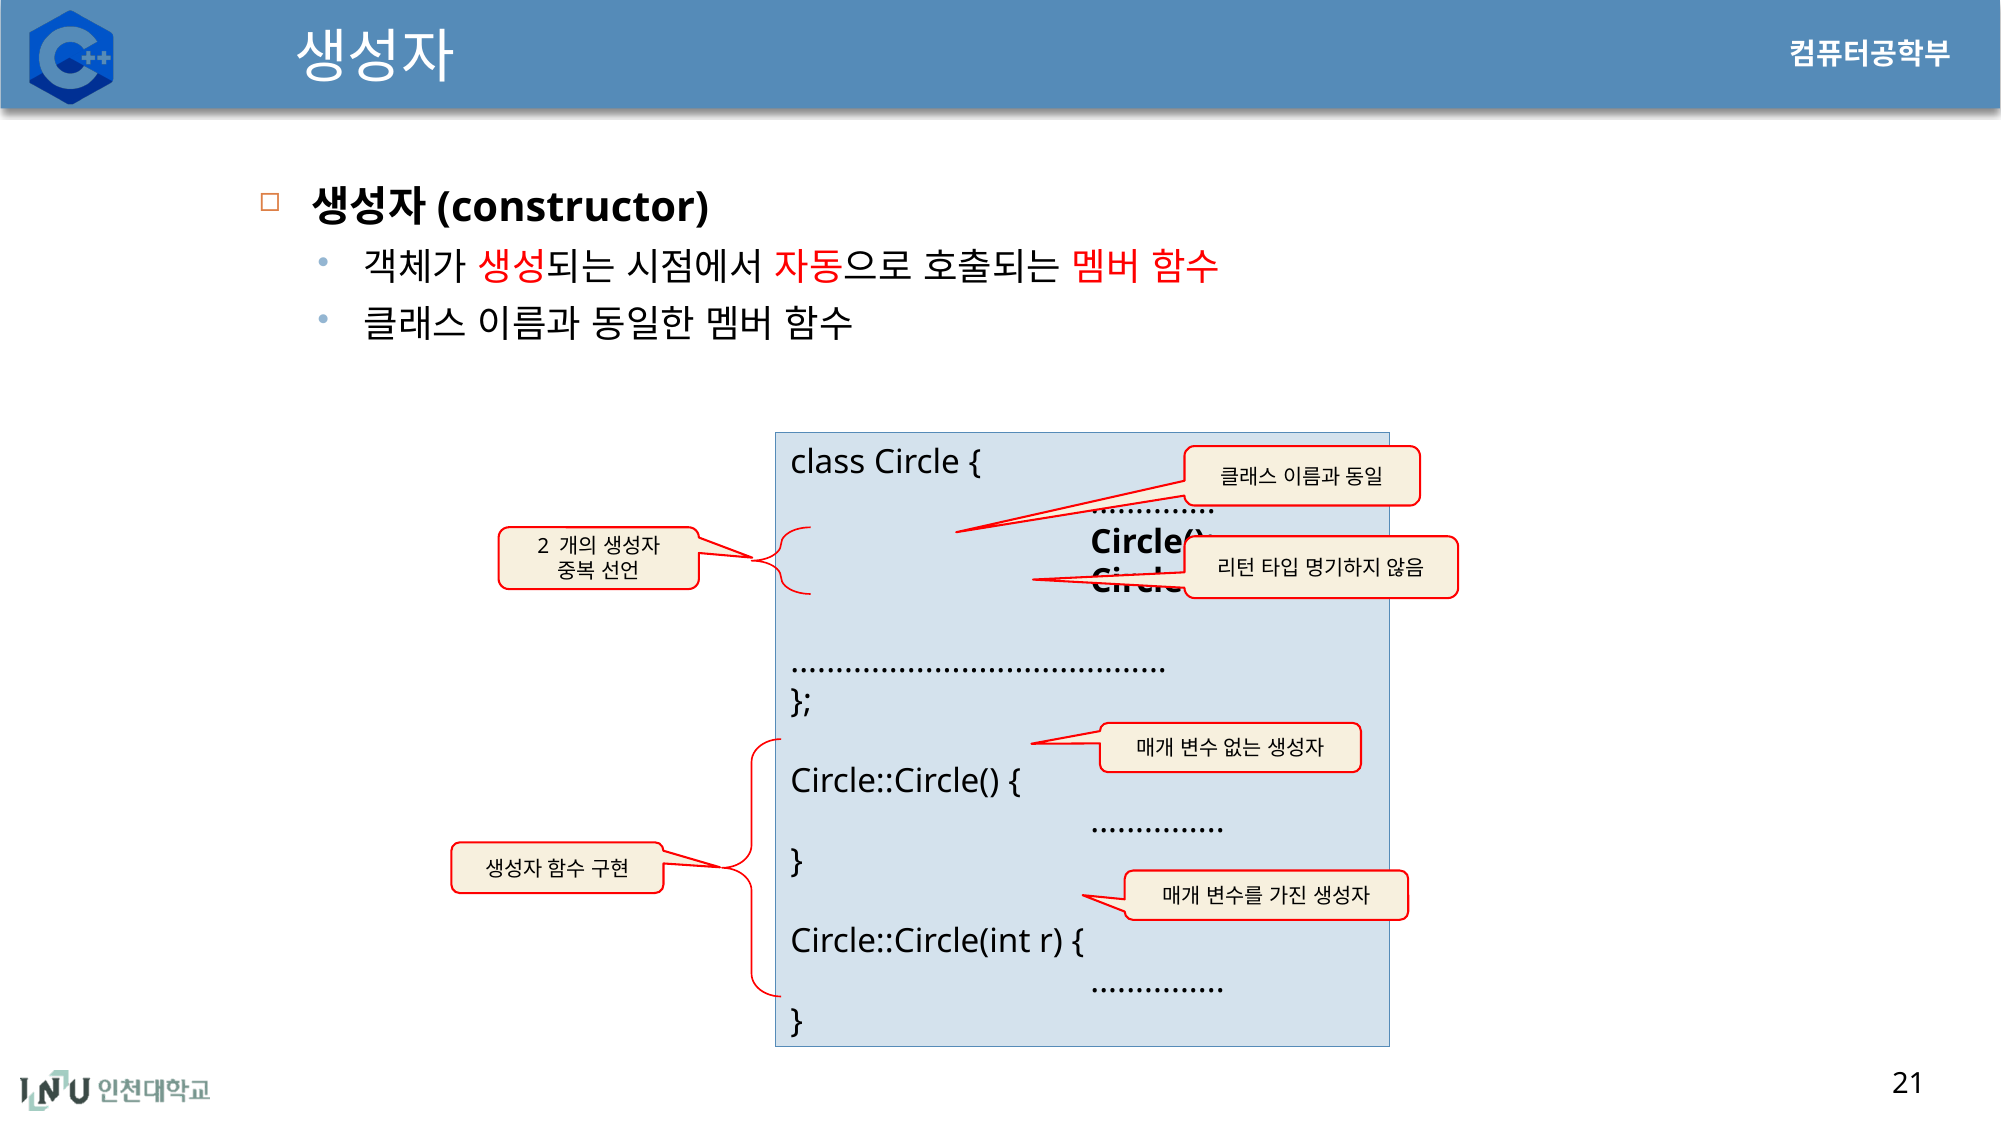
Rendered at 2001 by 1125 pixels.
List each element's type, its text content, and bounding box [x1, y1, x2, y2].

text_box 2 개의 생성자 중복 선언 [496, 525, 754, 591]
text_box class Circle { .............. Circle(); Circle(int r); .......................................... }; Circle::Circle() { ............... } Circle::Circle(int r) { ............... } [775, 432, 1390, 1047]
list 생성자(constructor) 객체가 생성되는 시점에서 자동으로 호출되는 멤버 함수 클래스 이름과 동일한 멤버 함수 [244, 172, 1910, 1000]
text_box 매개 변수 없는 생성자 [1029, 721, 1363, 774]
text_box [750, 526, 811, 595]
text_box 생성자 함수 구현 [449, 840, 722, 895]
title 생성자 [279, 7, 1390, 102]
text_box [721, 738, 782, 998]
text_box 리턴 타입 명기하지 않음 [1031, 534, 1460, 600]
picture [19, 0, 125, 116]
text_box 클래스 이름과 동일 [954, 444, 1422, 534]
text_box 매개 변수를 가진 생성자 [1081, 868, 1410, 922]
